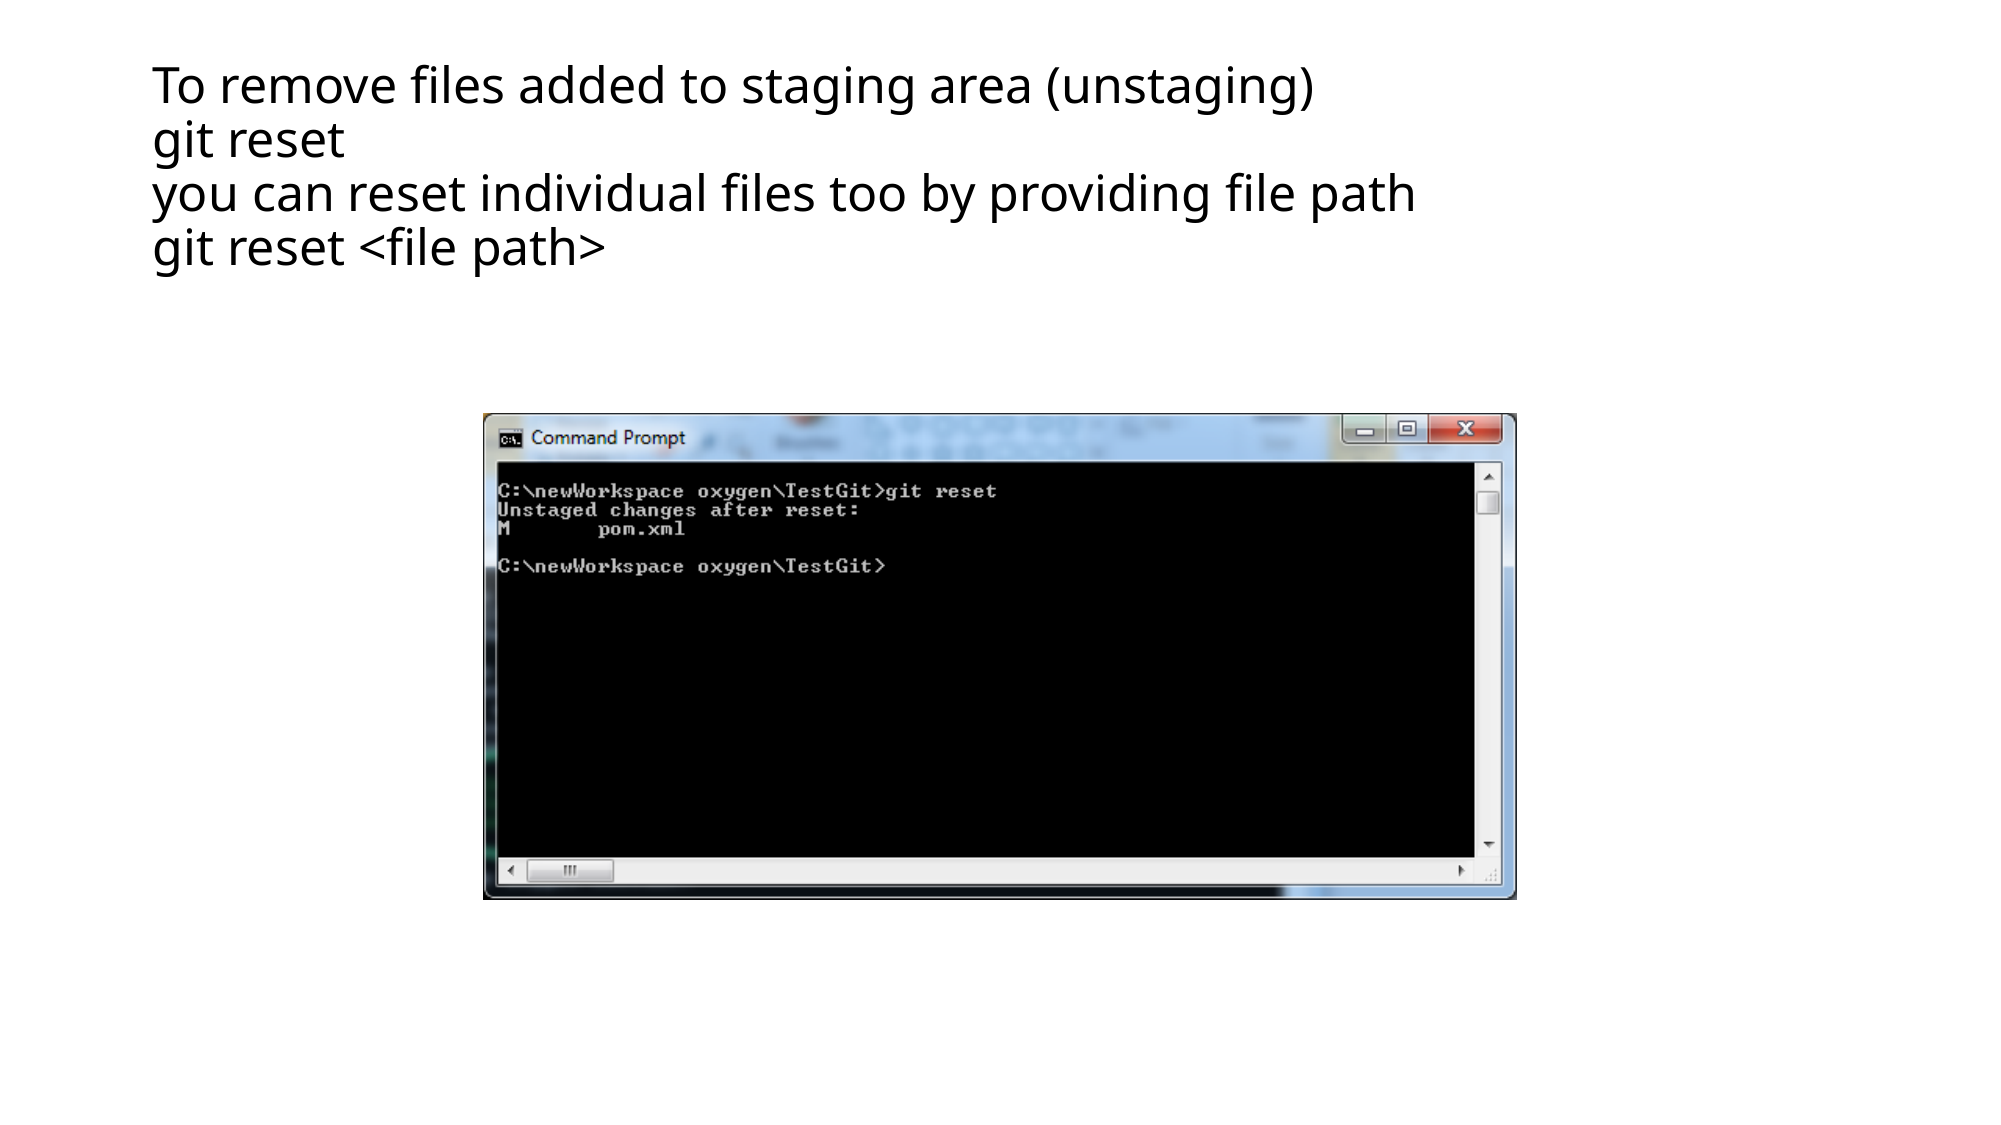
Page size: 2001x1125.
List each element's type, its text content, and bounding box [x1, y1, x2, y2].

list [483, 413, 1517, 900]
title To remove files added to staging area (unstaging) git reset you can reset individual files too by providing file path git reset <file path> [137, 59, 1863, 278]
